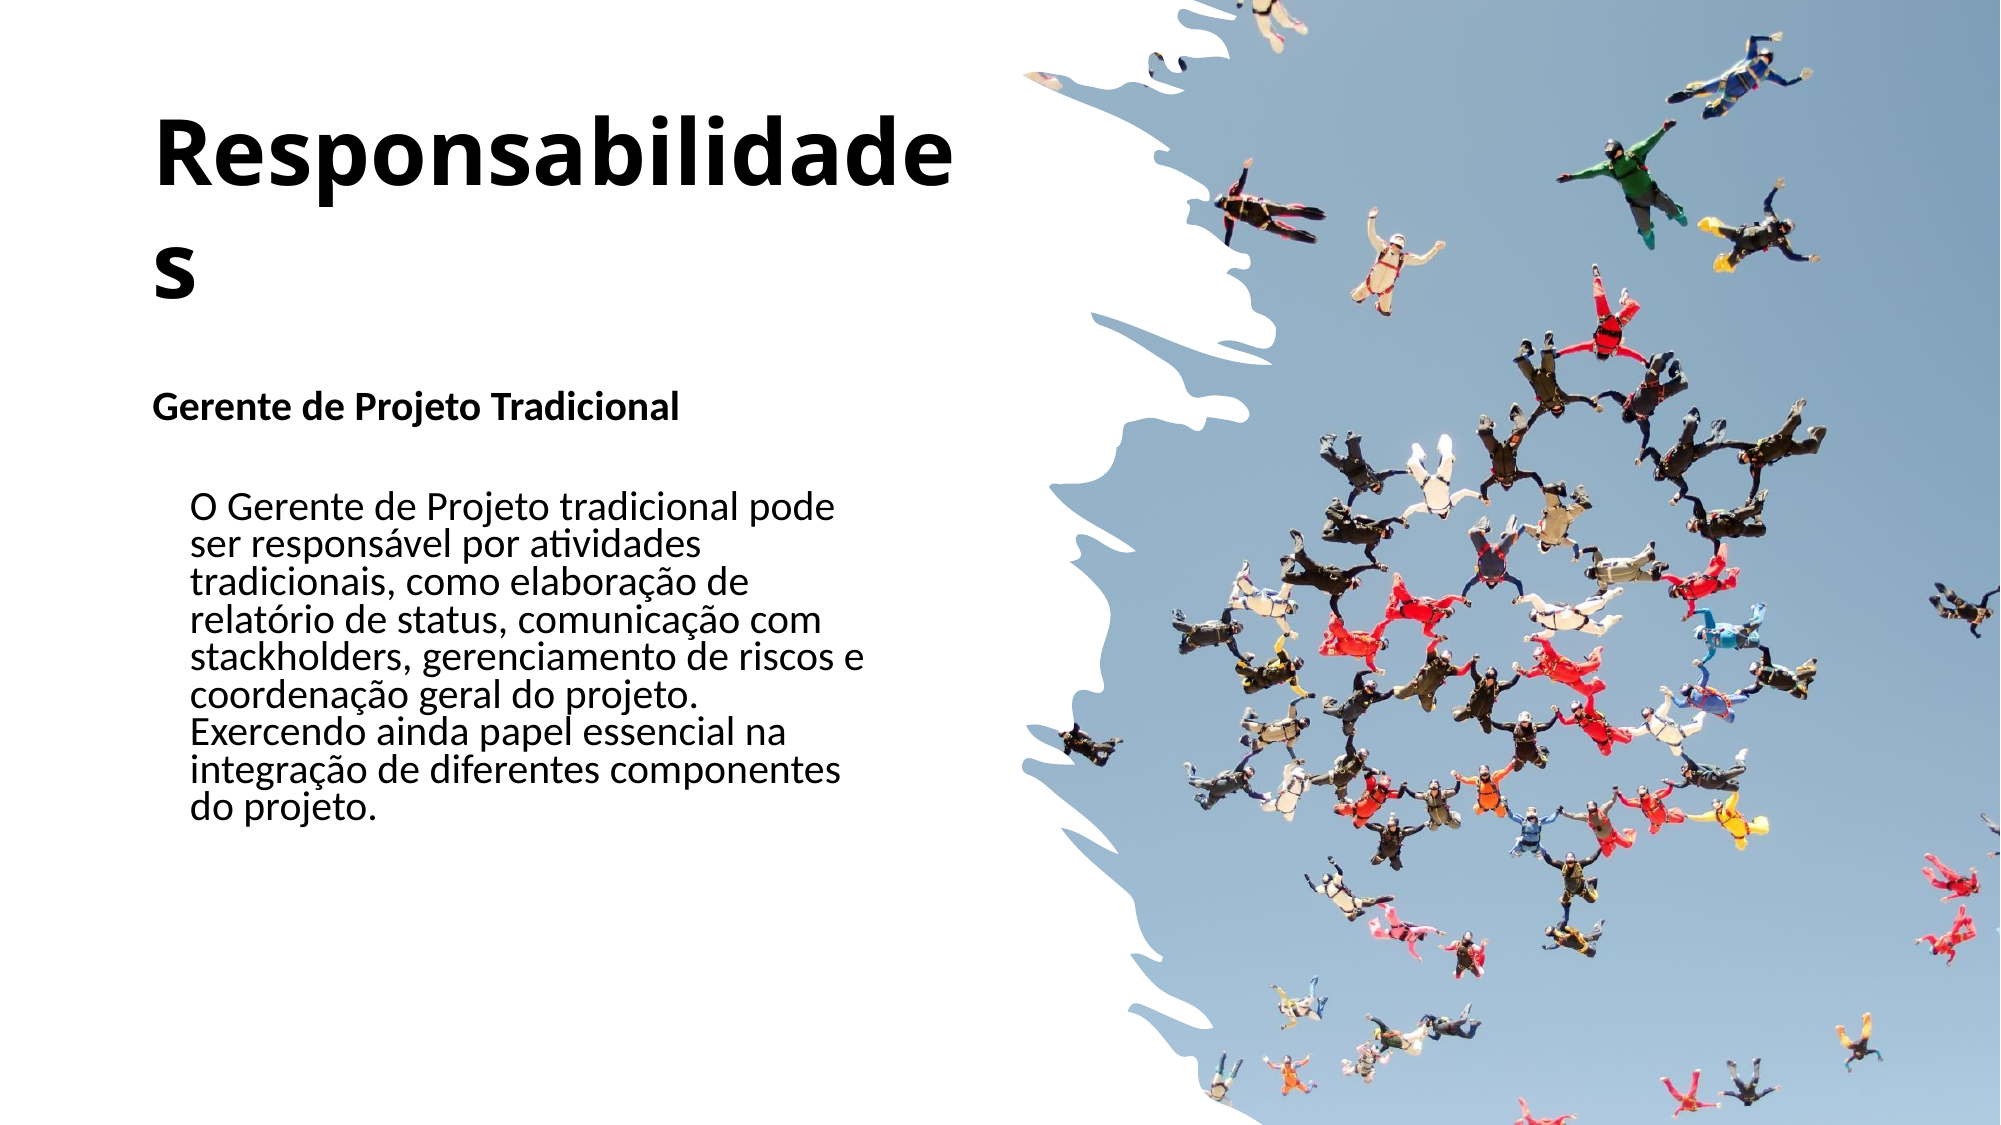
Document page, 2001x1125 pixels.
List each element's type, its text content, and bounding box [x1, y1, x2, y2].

text_box Responsabilidades [137, 59, 999, 357]
picture [1021, 0, 2000, 1125]
text_box Gerente de Projeto Tradicional O Gerente de Projeto tradicional pode ser responsável por atividades tradicionais, como elaboração de relatório de status, comunicação com stackholders, gerenciamento de riscos e coordenação geral do projeto. Exercendo ainda papel essencial na integração de diferentes componentes do projeto. [137, 382, 896, 1014]
text_box [0, 0, 1021, 1125]
